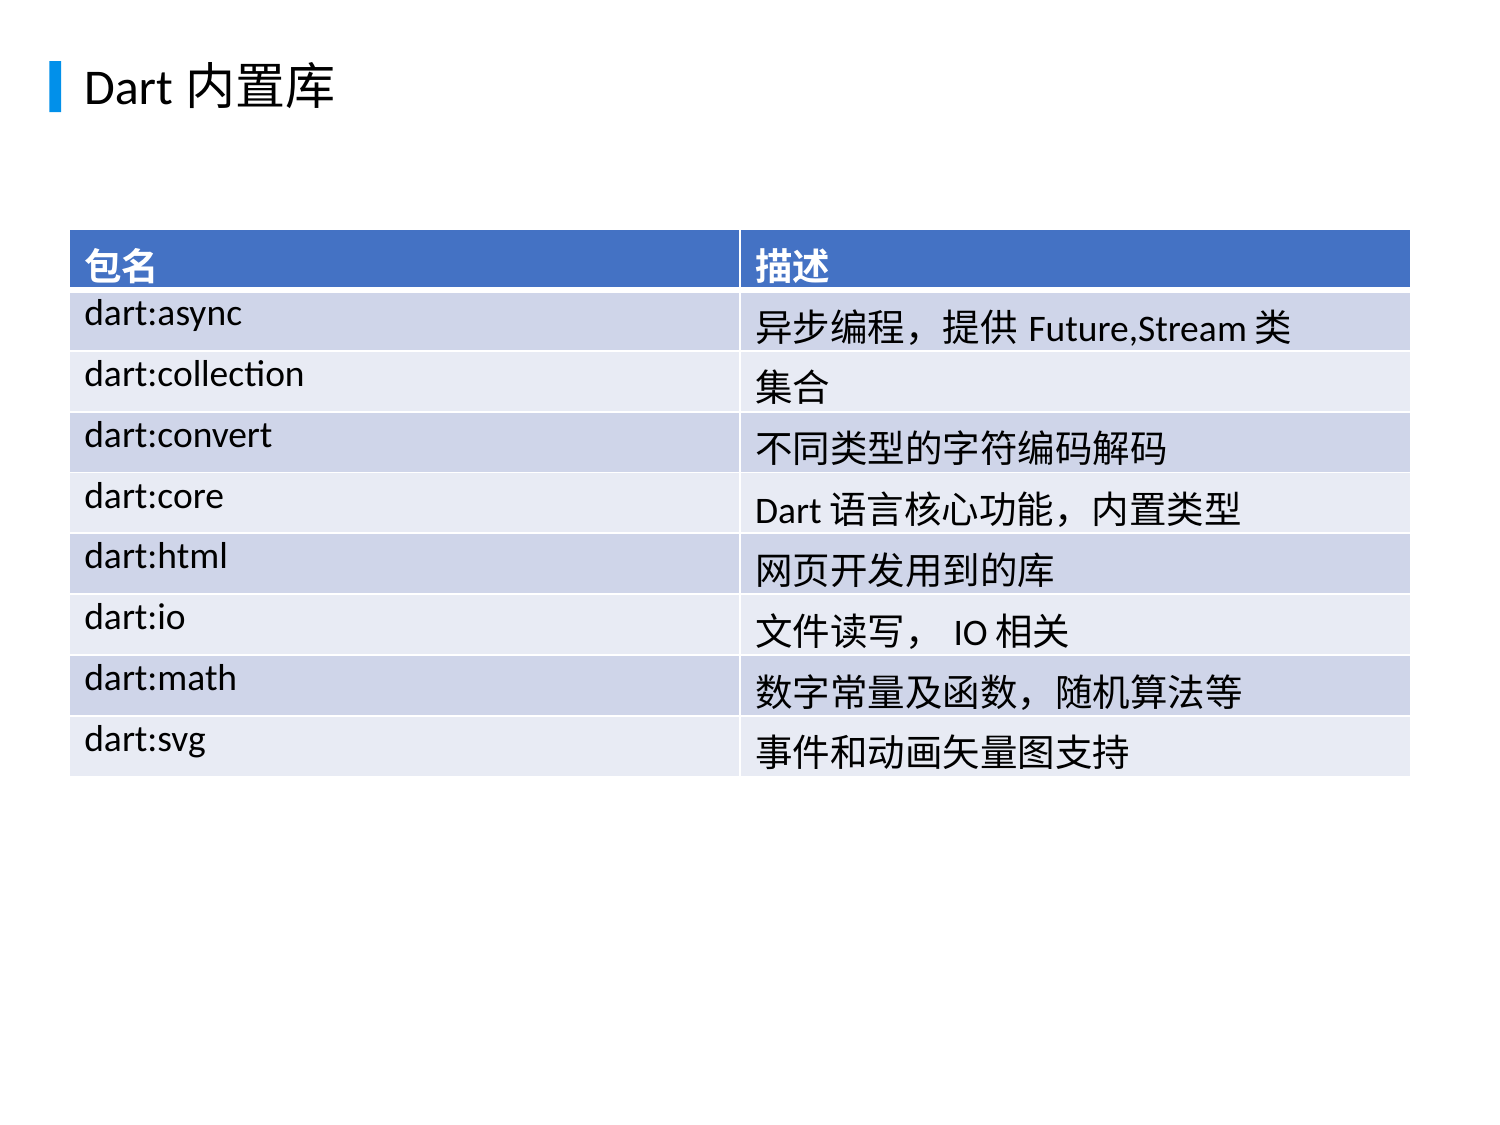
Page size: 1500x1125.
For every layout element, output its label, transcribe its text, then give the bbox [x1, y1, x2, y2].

table_cell 数字常量及函数，随机算法等 [741, 656, 1410, 715]
table_header 描述 [741, 230, 1410, 287]
table_cell 异步编程，提供Future,Stream类 [741, 293, 1410, 350]
table_cell 文件读写，IO相关 [741, 595, 1410, 654]
table_cell dart:core [70, 473, 739, 532]
table_cell dart:convert [70, 413, 739, 472]
table_cell 事件和动画矢量图支持 [741, 717, 1410, 776]
table_cell Dart语言核心功能，内置类型 [741, 473, 1410, 532]
table_cell dart:html [70, 534, 739, 593]
table_cell dart:io [70, 595, 739, 654]
table_cell dart:async [70, 293, 739, 350]
table_cell 网页开发用到的库 [741, 534, 1410, 593]
text_box Dart内置库 [69, 47, 771, 123]
table_header 包名 [70, 230, 739, 287]
text_box [48, 60, 62, 113]
table_cell 不同类型的字符编码解码 [741, 413, 1410, 472]
table_cell dart:math [70, 656, 739, 715]
table_cell 集合 [741, 352, 1410, 411]
table_cell dart:svg [70, 717, 739, 776]
table_cell dart:collection [70, 352, 739, 411]
